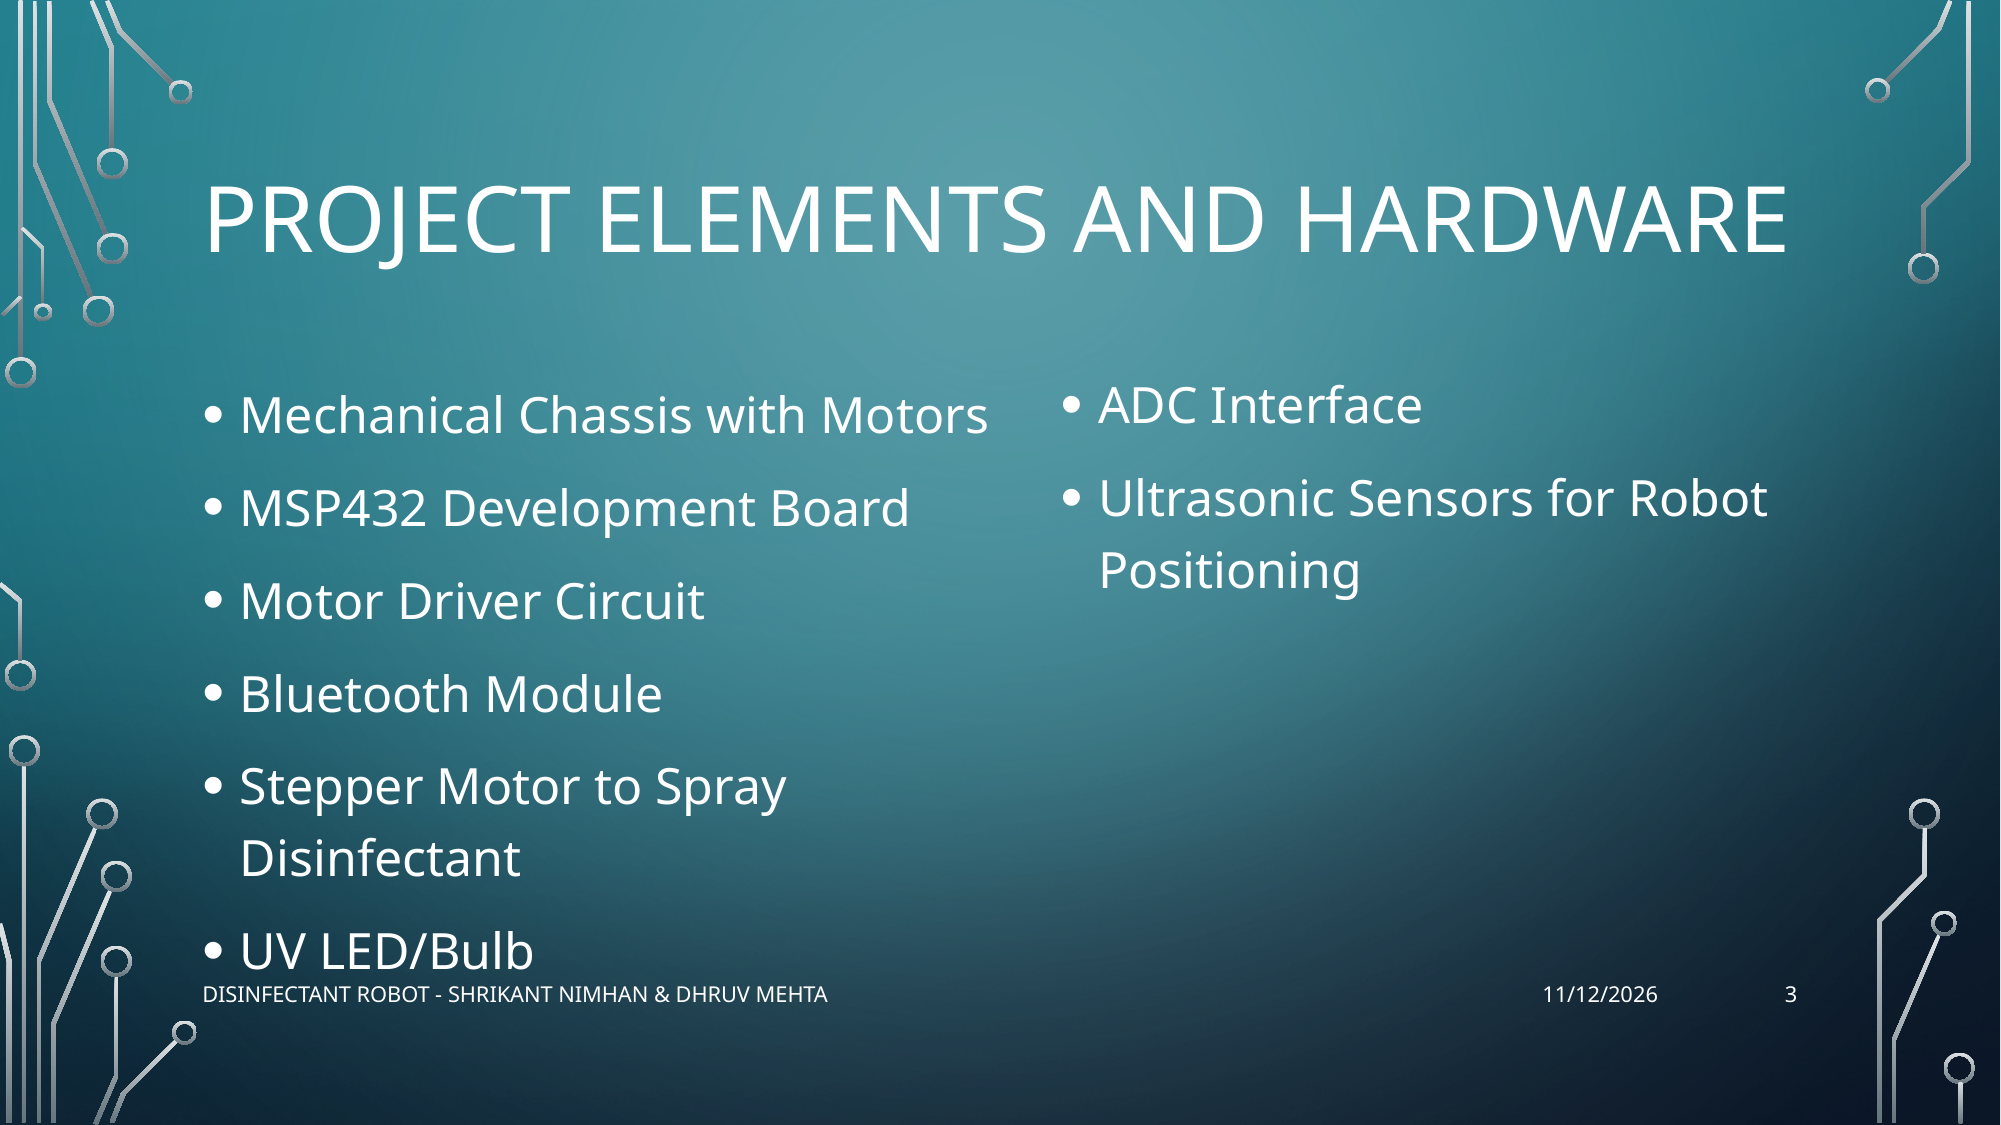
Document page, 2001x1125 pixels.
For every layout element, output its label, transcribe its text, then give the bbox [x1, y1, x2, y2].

title Project elements and hardware [187, 101, 1813, 344]
text_box ADC Interface Ultrasonic Sensors for Robot Positioning [1045, 354, 1904, 936]
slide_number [1223, 965, 1674, 1025]
list Mechanical Chassis with Motors MSP432 Development Board Motor Driver Circuit Bluetooth Module Stepper Motor to Spray Disinfectant UV LED/Bulb [187, 364, 1046, 946]
footer Disinfectant Robot - Shrikant Nimhan & Dhruv Mehta [187, 965, 1211, 1025]
slide_number 3 [1685, 965, 1813, 1025]
